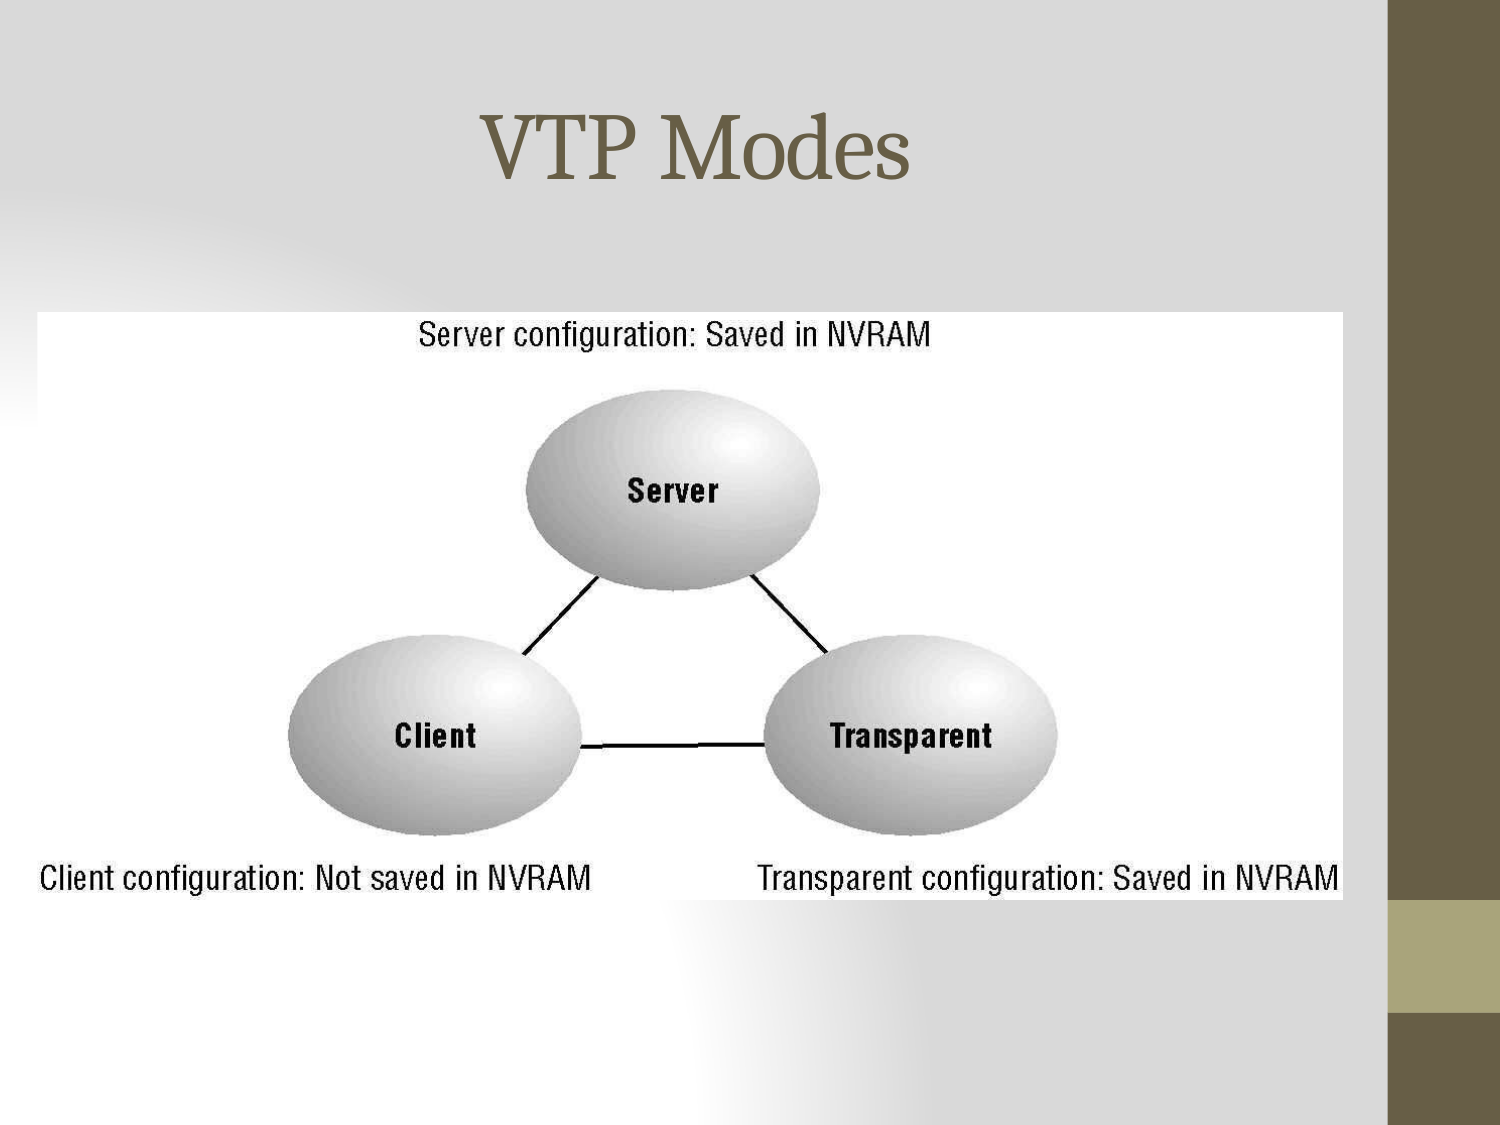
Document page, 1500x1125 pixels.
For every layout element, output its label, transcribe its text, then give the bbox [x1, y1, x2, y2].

picture [0, 0, 1387, 1125]
title VTP Modes [477, 81, 925, 272]
text_box [37, 312, 1343, 900]
